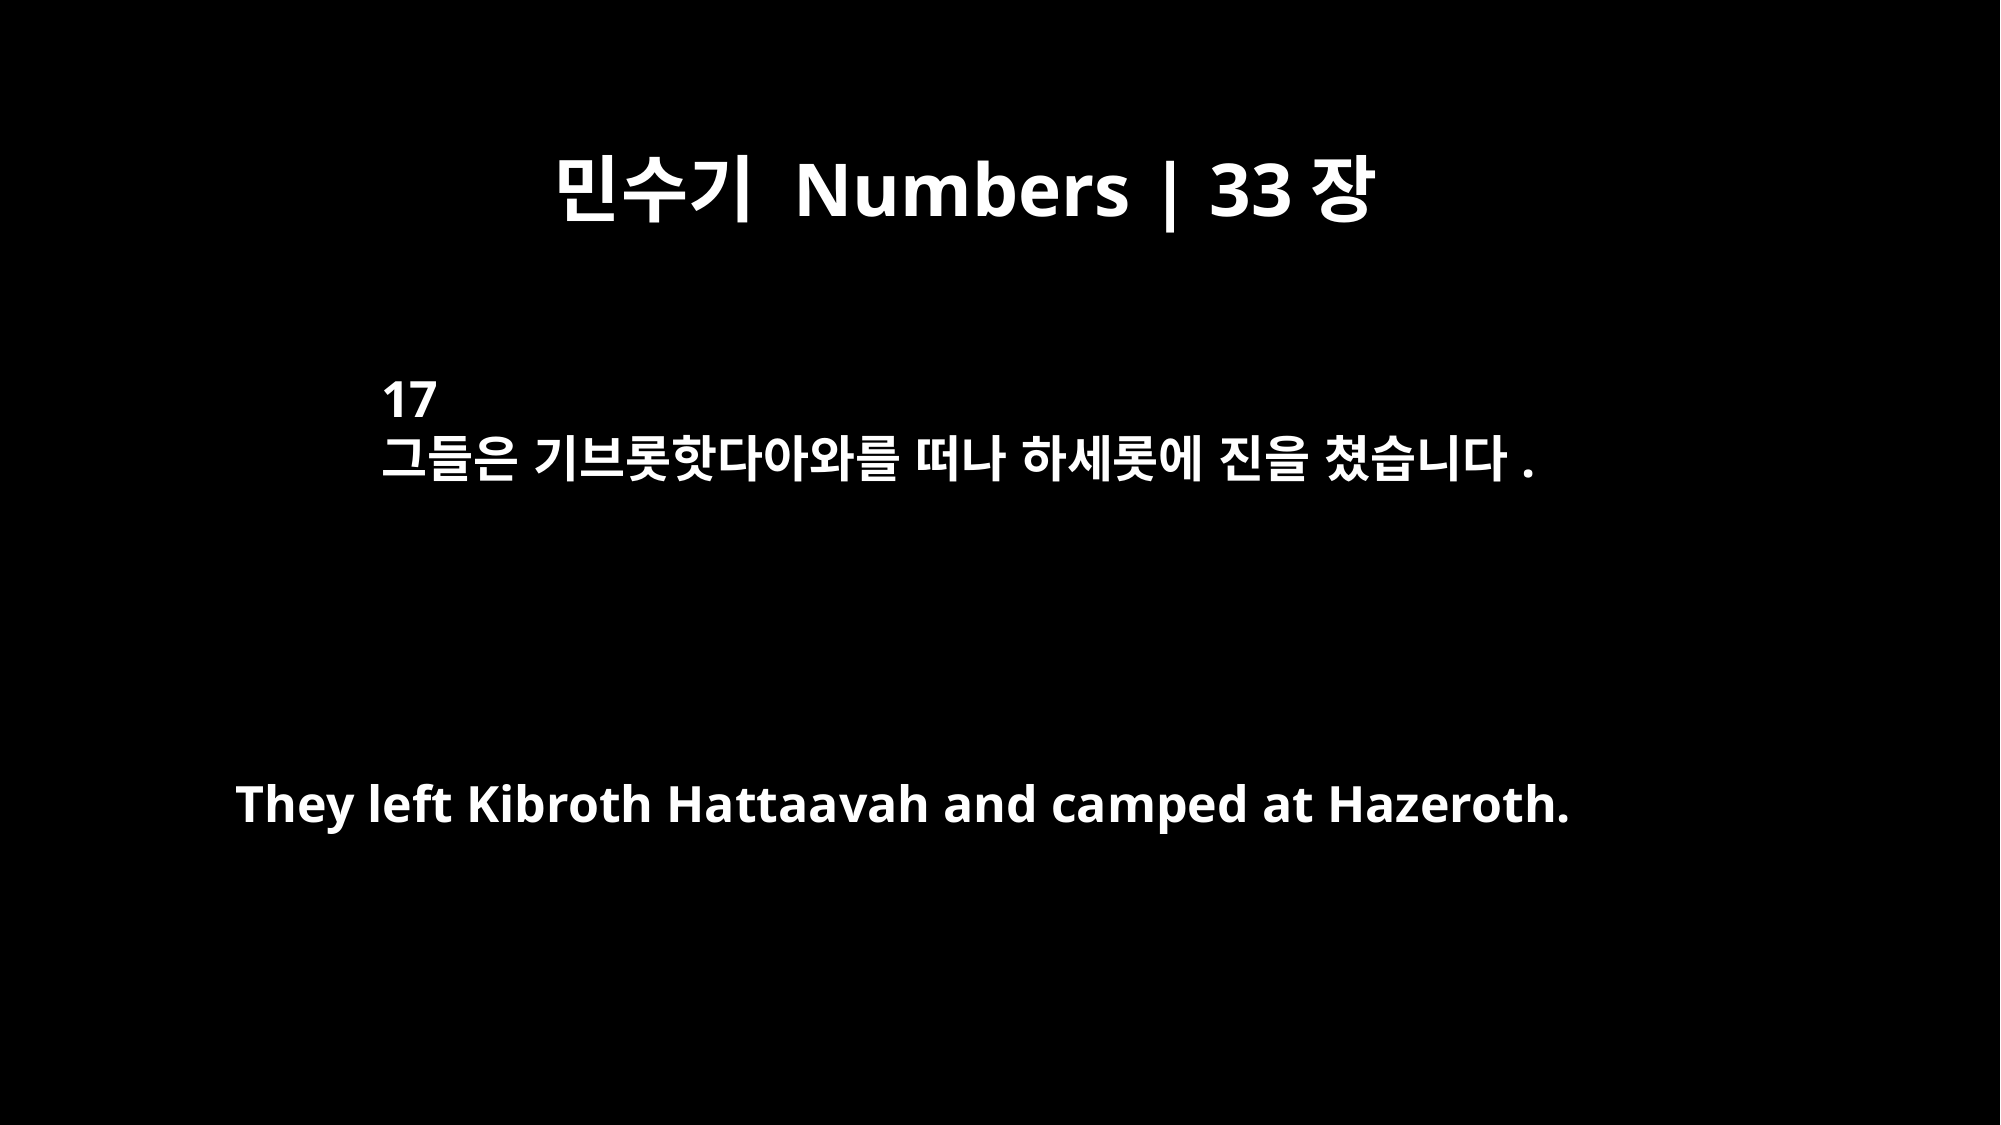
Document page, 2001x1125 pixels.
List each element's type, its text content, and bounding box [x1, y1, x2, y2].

text_box 민수기 Numbers | 33장 [538, 136, 1393, 239]
text_box 17 그들은 기브롯핫다아와를 떠나 하세롯에 진을 쳤습니다. [366, 359, 1551, 495]
text_box They left Kibroth Hattaavah and camped at Hazeroth. [220, 764, 1587, 840]
